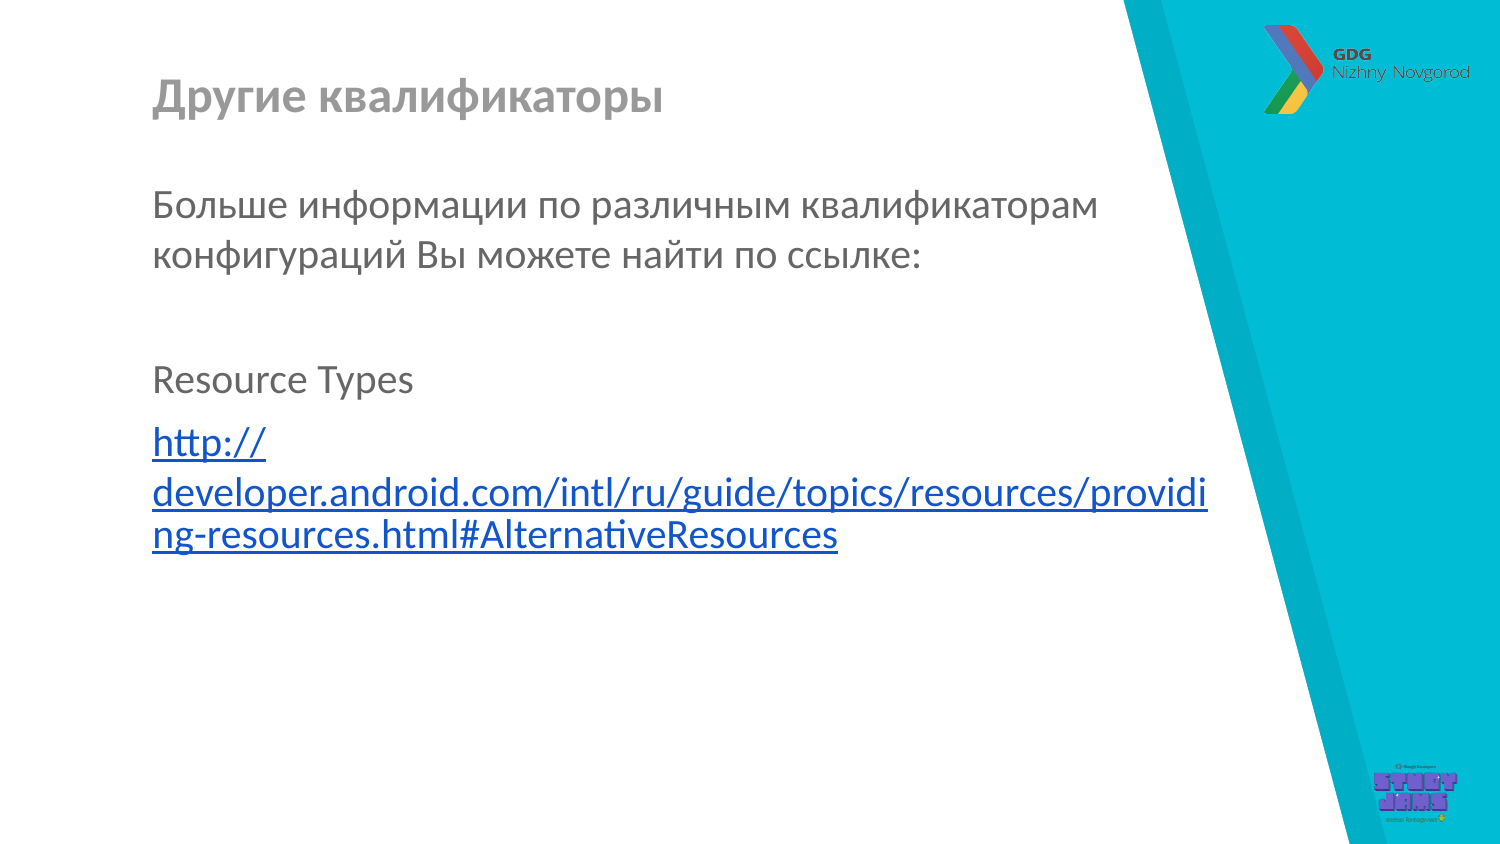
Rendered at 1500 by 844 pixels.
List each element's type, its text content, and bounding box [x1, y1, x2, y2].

list Больше информации по различным квалификаторам конфигураций Вы можете найти по ссылке: Resource Types http://developer.android.com/intl/ru/guide/topics/resources/providing-resources.html#AlternativeResources [137, 161, 1235, 718]
picture [1345, 758, 1486, 827]
picture [1264, 25, 1469, 114]
title Другие квалификаторы [137, 57, 939, 138]
